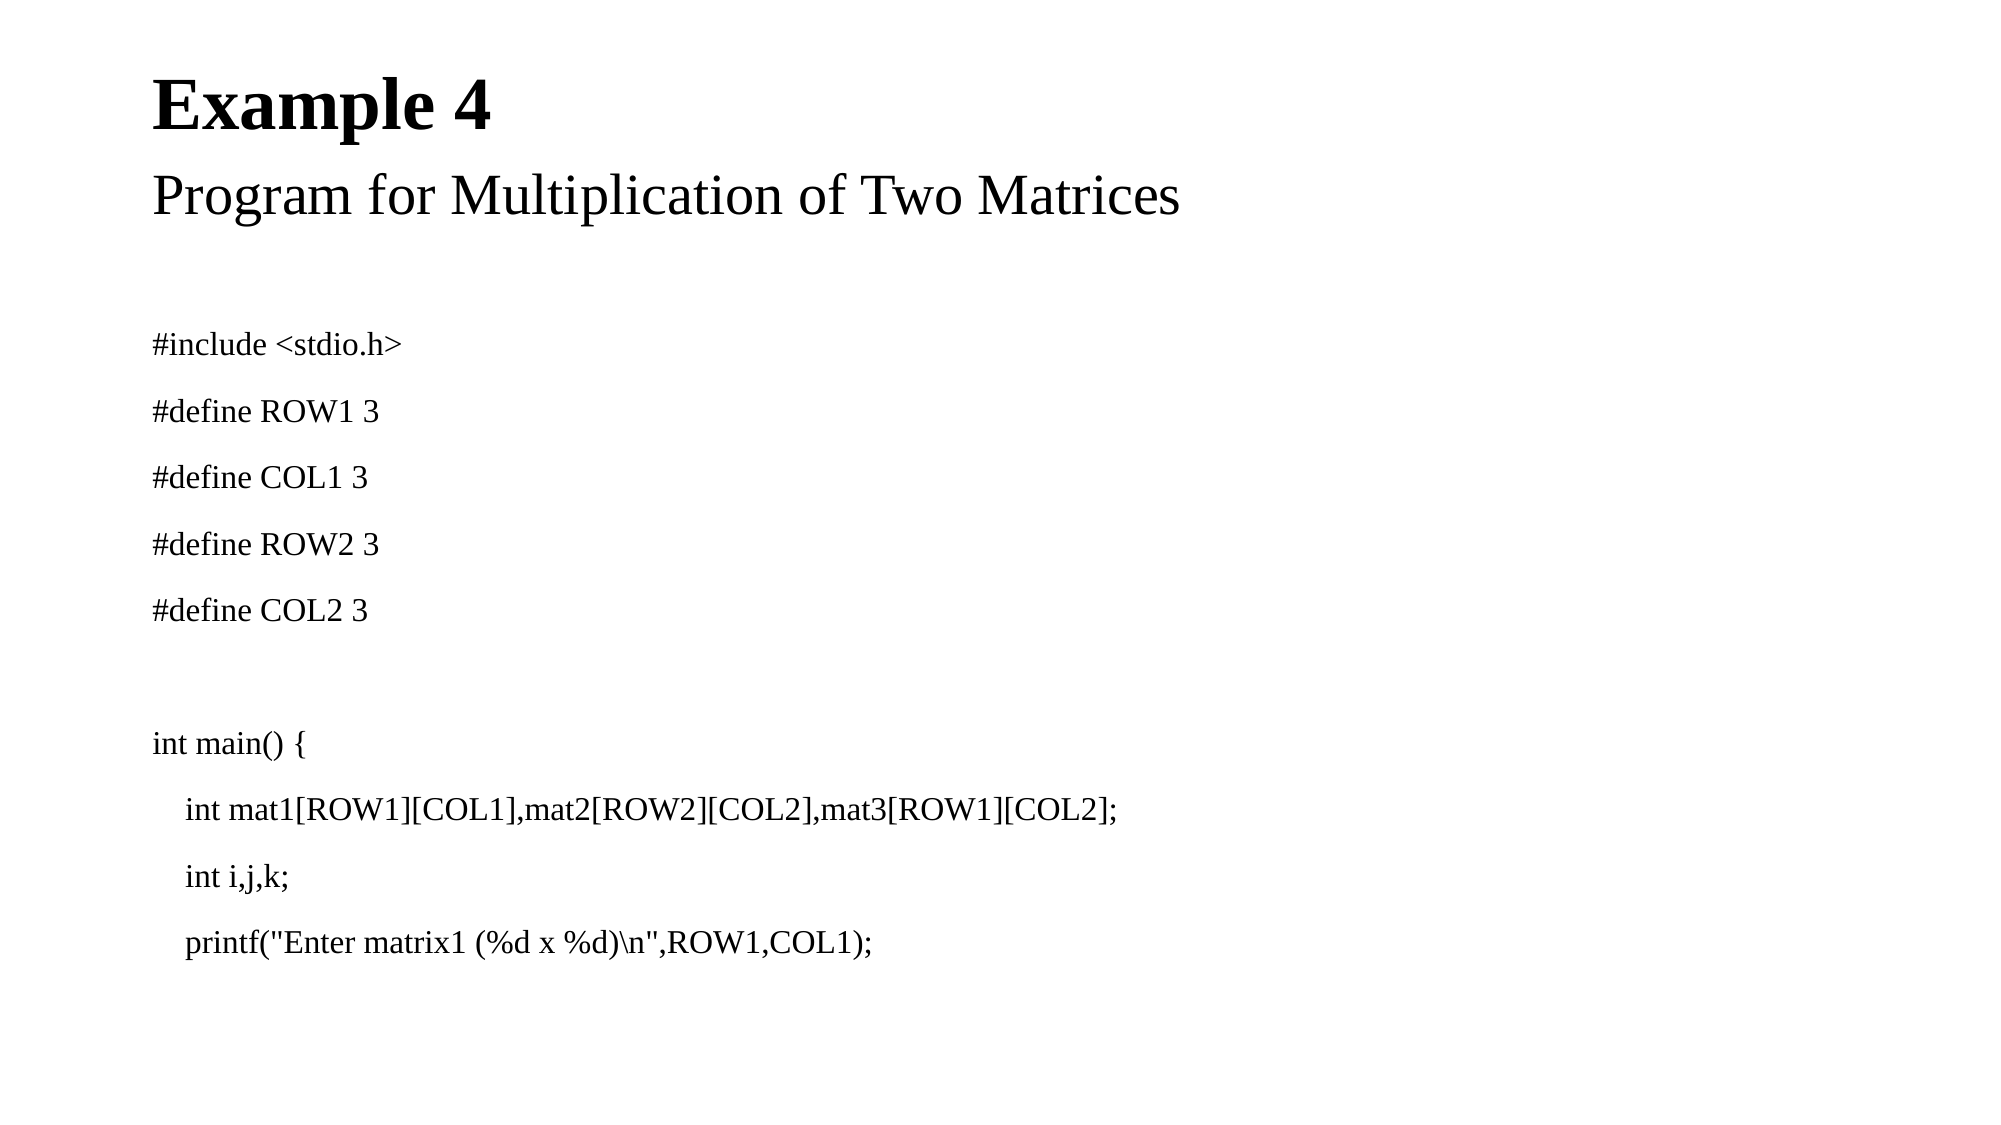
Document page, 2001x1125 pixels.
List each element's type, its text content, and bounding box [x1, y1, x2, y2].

list Example 4 Program for Multiplication of Two Matrices #include <stdio.h> #define ROW1 3 #define COL1 3 #define ROW2 3 #define COL2 3 int main() { int mat1[ROW1][COL1],mat2[ROW2][COL2],mat3[ROW1][COL2]; int i,j,k; printf("Enter matrix1 (%d x %d)\n",ROW1,COL1); [137, 46, 1863, 1068]
